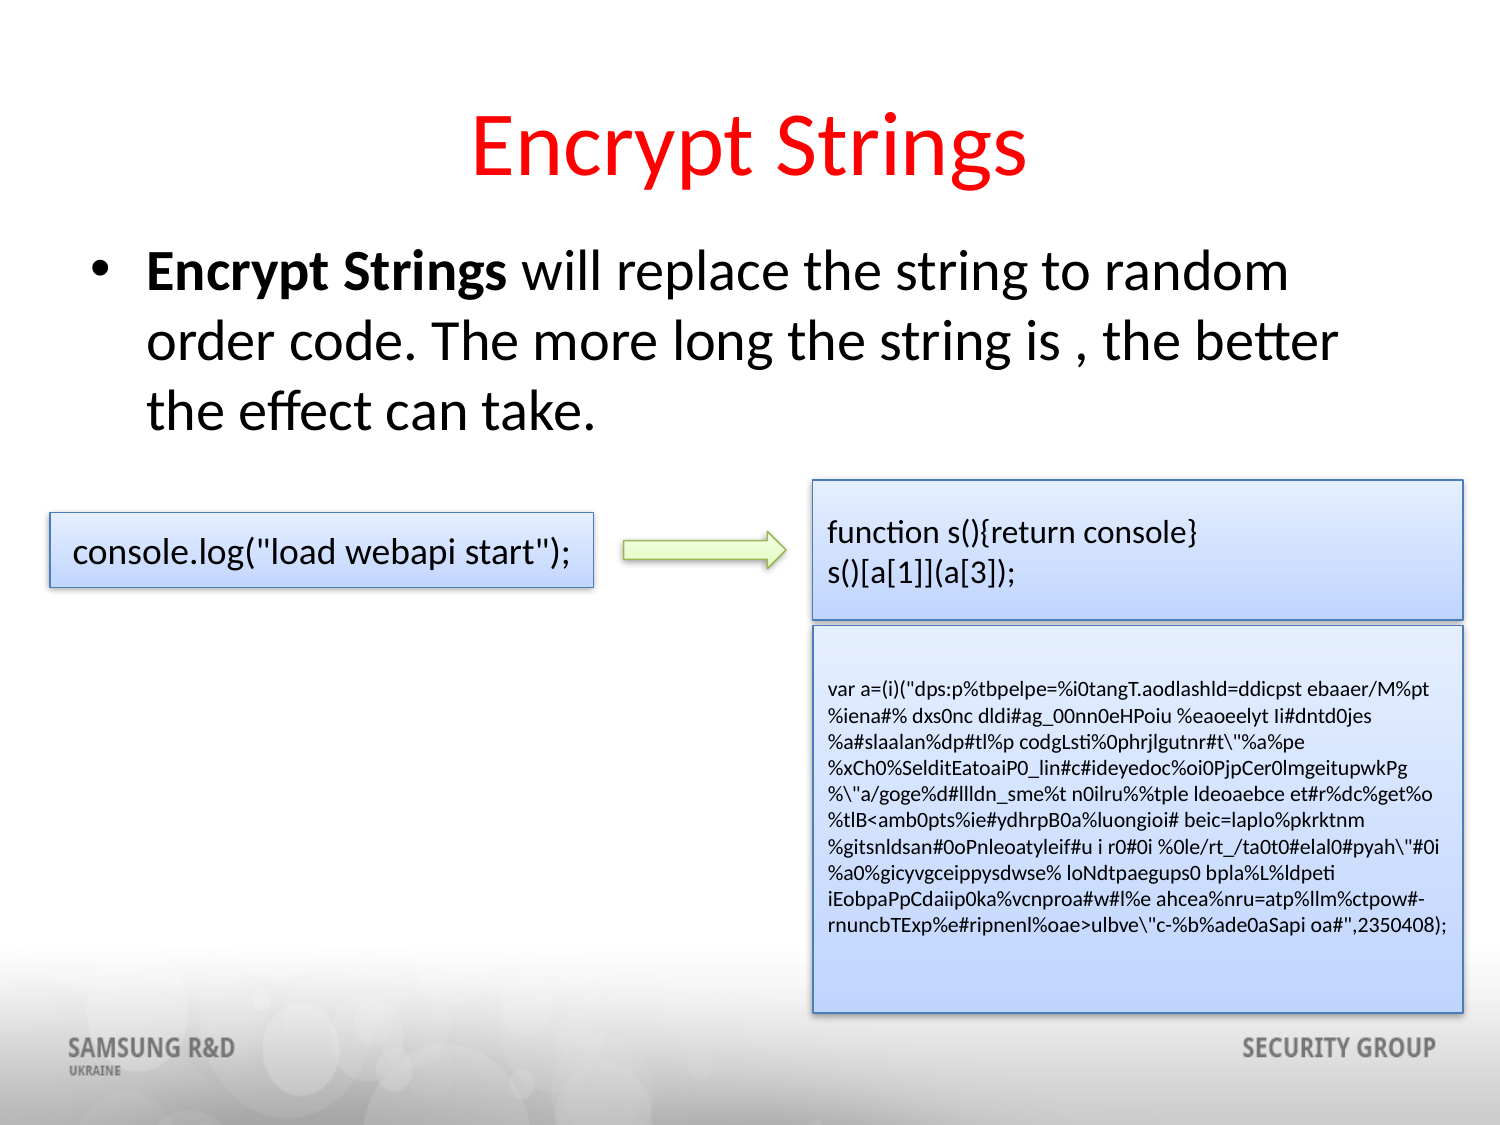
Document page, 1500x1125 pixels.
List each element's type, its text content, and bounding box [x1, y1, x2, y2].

text_box function s(){return console} s()[a[1]](a[3]); [812, 479, 1464, 621]
title Encrypt Strings [75, 45, 1425, 224]
list Encrypt Strings will replace the string to random order code. The more long the string is , the better the effect can take. [75, 224, 1425, 1005]
text_box var a=(i)("dps:p%tbpelpe=%i0tangT.aodlashld=ddicpst ebaaer/M%pt%iena#% dxs0nc dldi#ag_00nn0eHPoiu %eaoeelyt Ii#dntd0jes%a#slaalan%dp#tl%p codgLsti%0phrjlgutnr#t\"%a%pe%xCh0%SelditEatoaiP0_lin#c#ideyedoc%oi0PjpCer0lmgeitupwkPg%\"a/goge%d#llldn_sme%t n0ilru%%tple ldeoaebce et#r%dc%get%o%tlB<amb0pts%ie#ydhrpB0a%luongioi# beic=laplo%pkrktnm%gitsnldsan#0oPnleoatyleif#u i r0#0i %0le/rt_/ta0t0#elal0#pyah\"#0i%a0%gicyvgceippysdwse% loNdtpaegups0 bpla%L%ldpeti iEobpaPpCdaiip0ka%vcnproa#w#l%e ahcea%nru=atp%llm%ctpow#-rnuncbTExp%e#ripnenl%oae>ulbve\"c-%b%ade0aSapi oa#",2350408); [812, 625, 1464, 1014]
text_box [622, 530, 787, 570]
text_box console.log("load webapi start"); [49, 512, 594, 588]
picture [0, 0, 1500, 1125]
